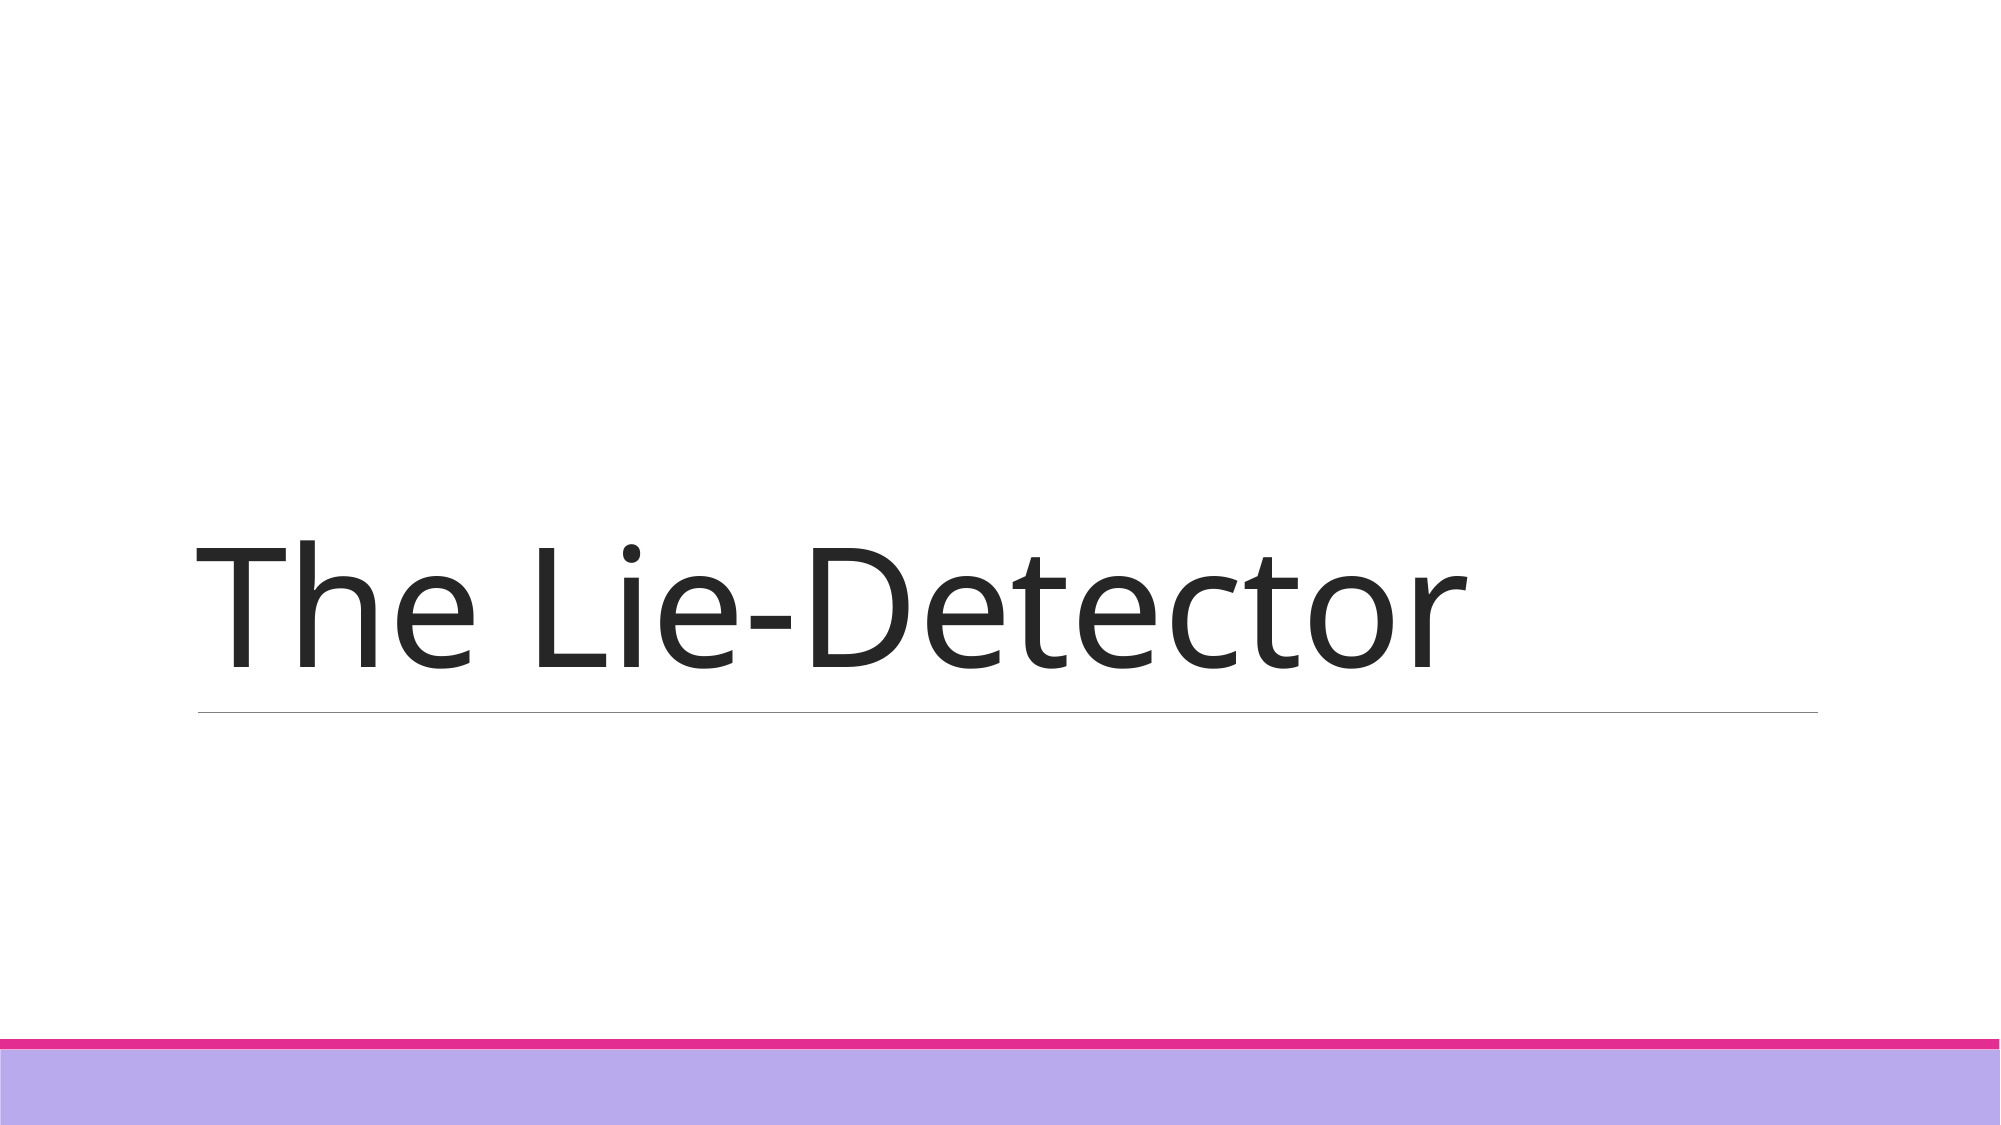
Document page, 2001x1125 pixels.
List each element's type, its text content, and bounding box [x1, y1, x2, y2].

title The Lie-Detector [180, 124, 1830, 710]
